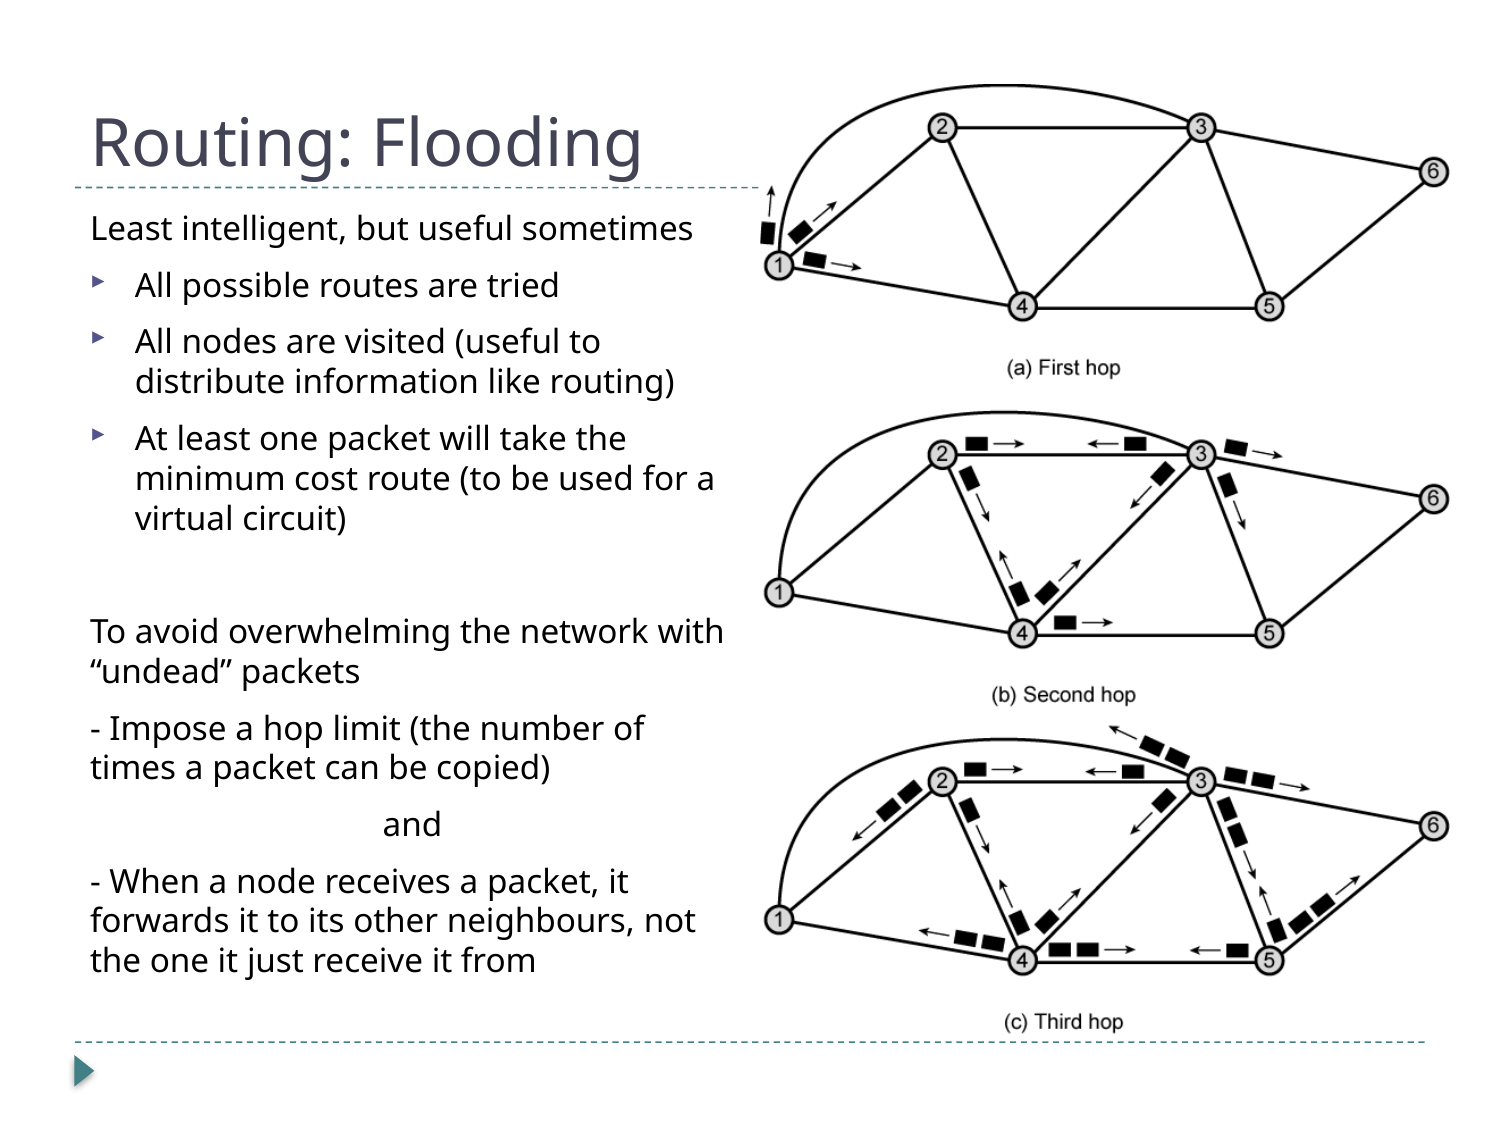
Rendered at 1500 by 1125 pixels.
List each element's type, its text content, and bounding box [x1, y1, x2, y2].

picture [760, 84, 1451, 1038]
list Least intelligent, but useful sometimes All possible routes are tried All nodes are visited (useful to distribute information like routing) At least one packet will take the minimum cost route (to be used for a virtual circuit) To avoid overwhelming the network with “undead” packets - Impose a hop limit (the number of times a packet can be copied) and - When a node receives a packet, it forwards it to its other neighbours, not the one it just receive it from [74, 199, 751, 1038]
title Routing: Flooding [74, 24, 1426, 188]
